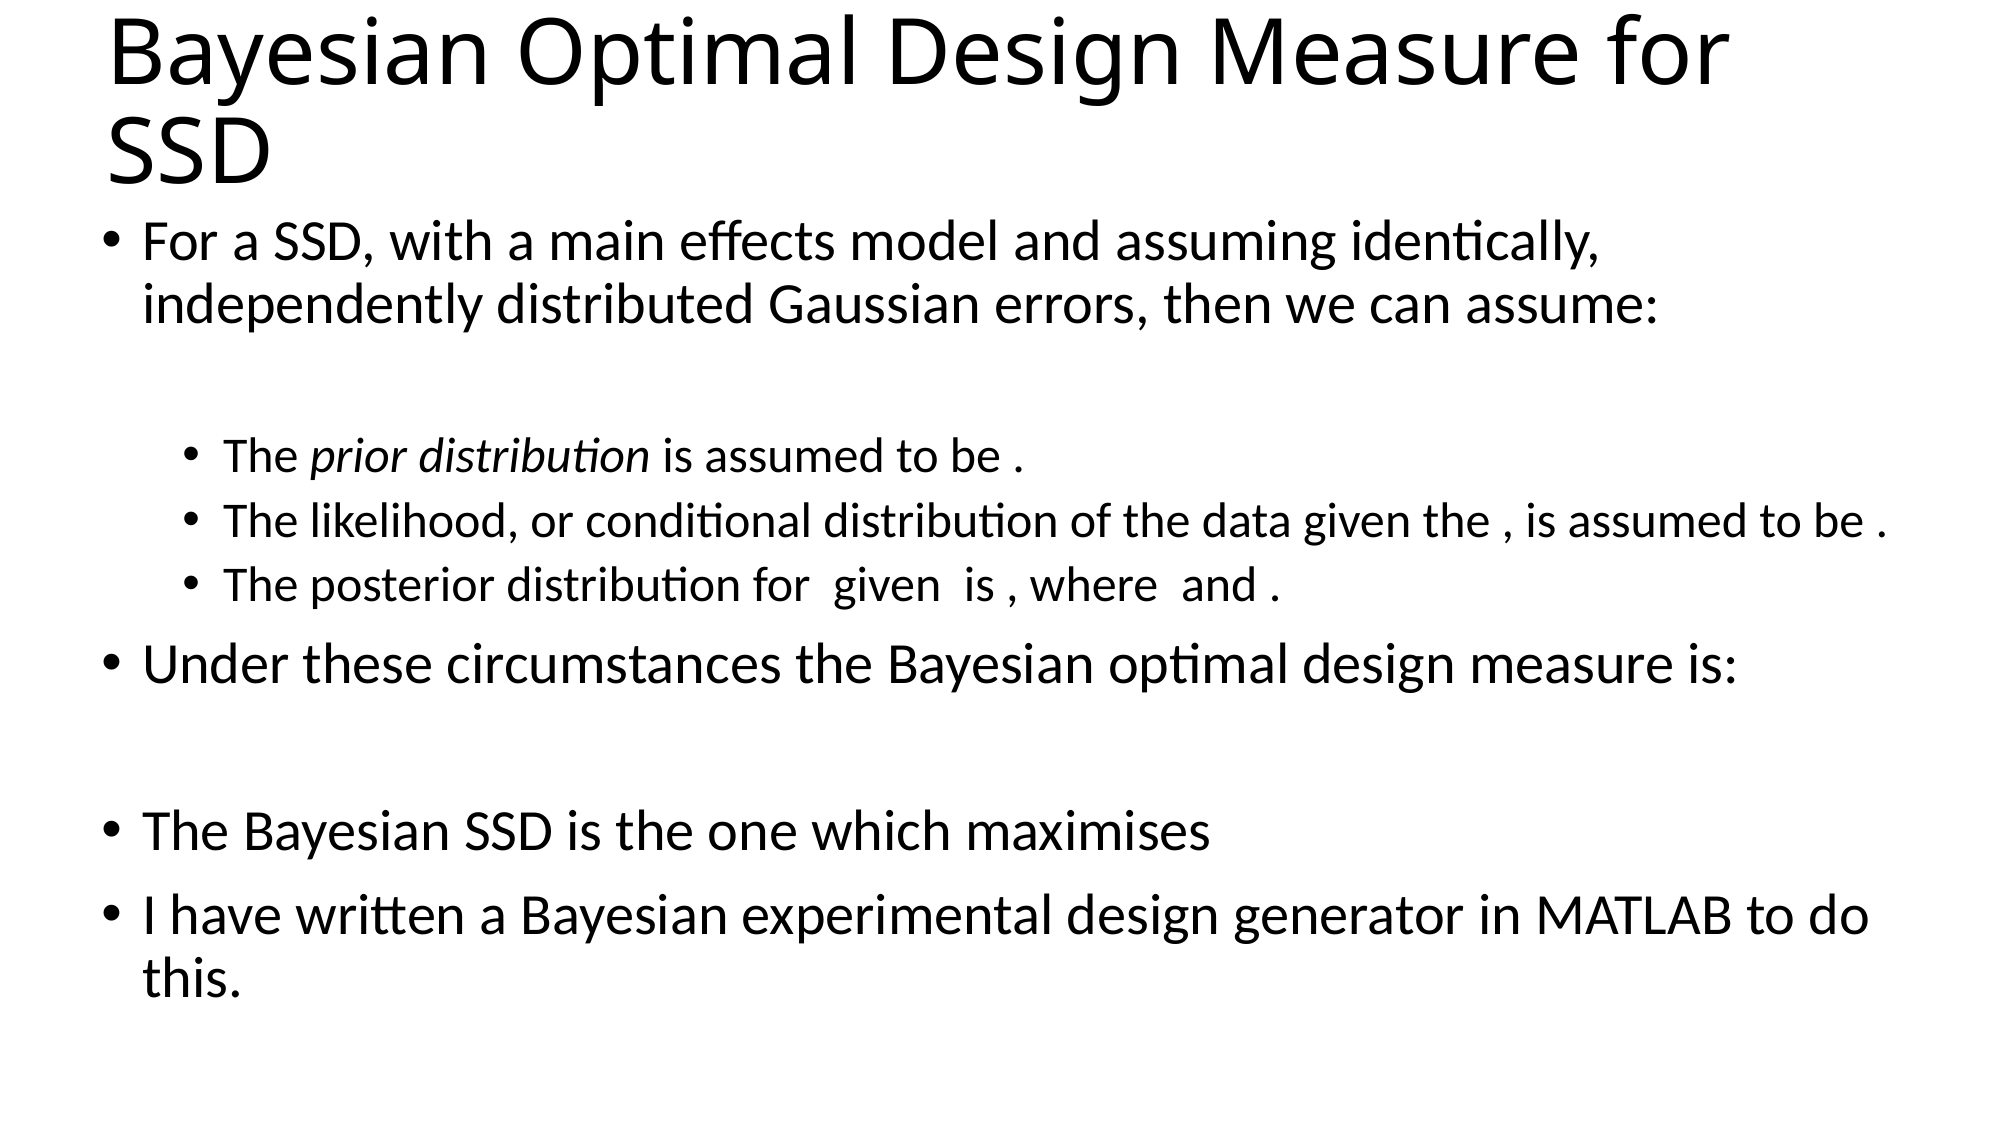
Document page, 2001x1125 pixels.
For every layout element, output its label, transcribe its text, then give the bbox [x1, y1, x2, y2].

title Bayesian Optimal Design Measure for SSD [91, 33, 1863, 177]
